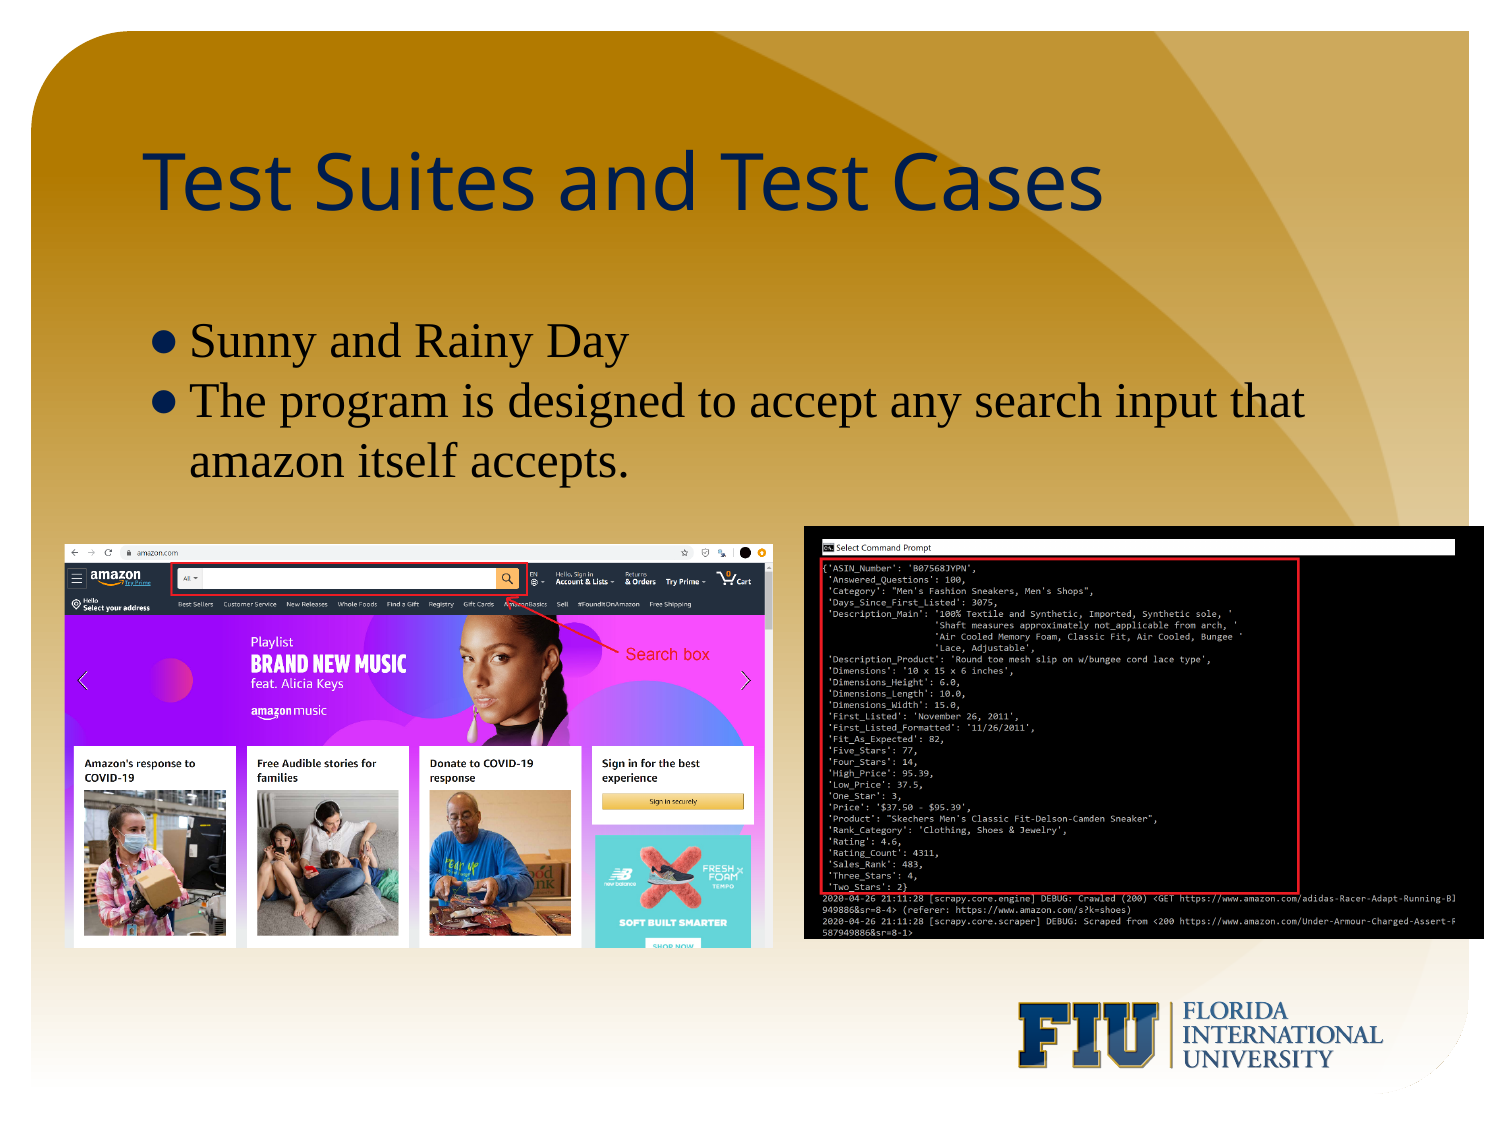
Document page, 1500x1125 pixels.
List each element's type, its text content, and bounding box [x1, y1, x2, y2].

title Test Suites and Test Cases [127, 62, 1372, 234]
list Sunny and Rainy Day The program is designed to accept any search input that amazon itself accepts. [127, 299, 1372, 991]
picture [24, 30, 1484, 1094]
